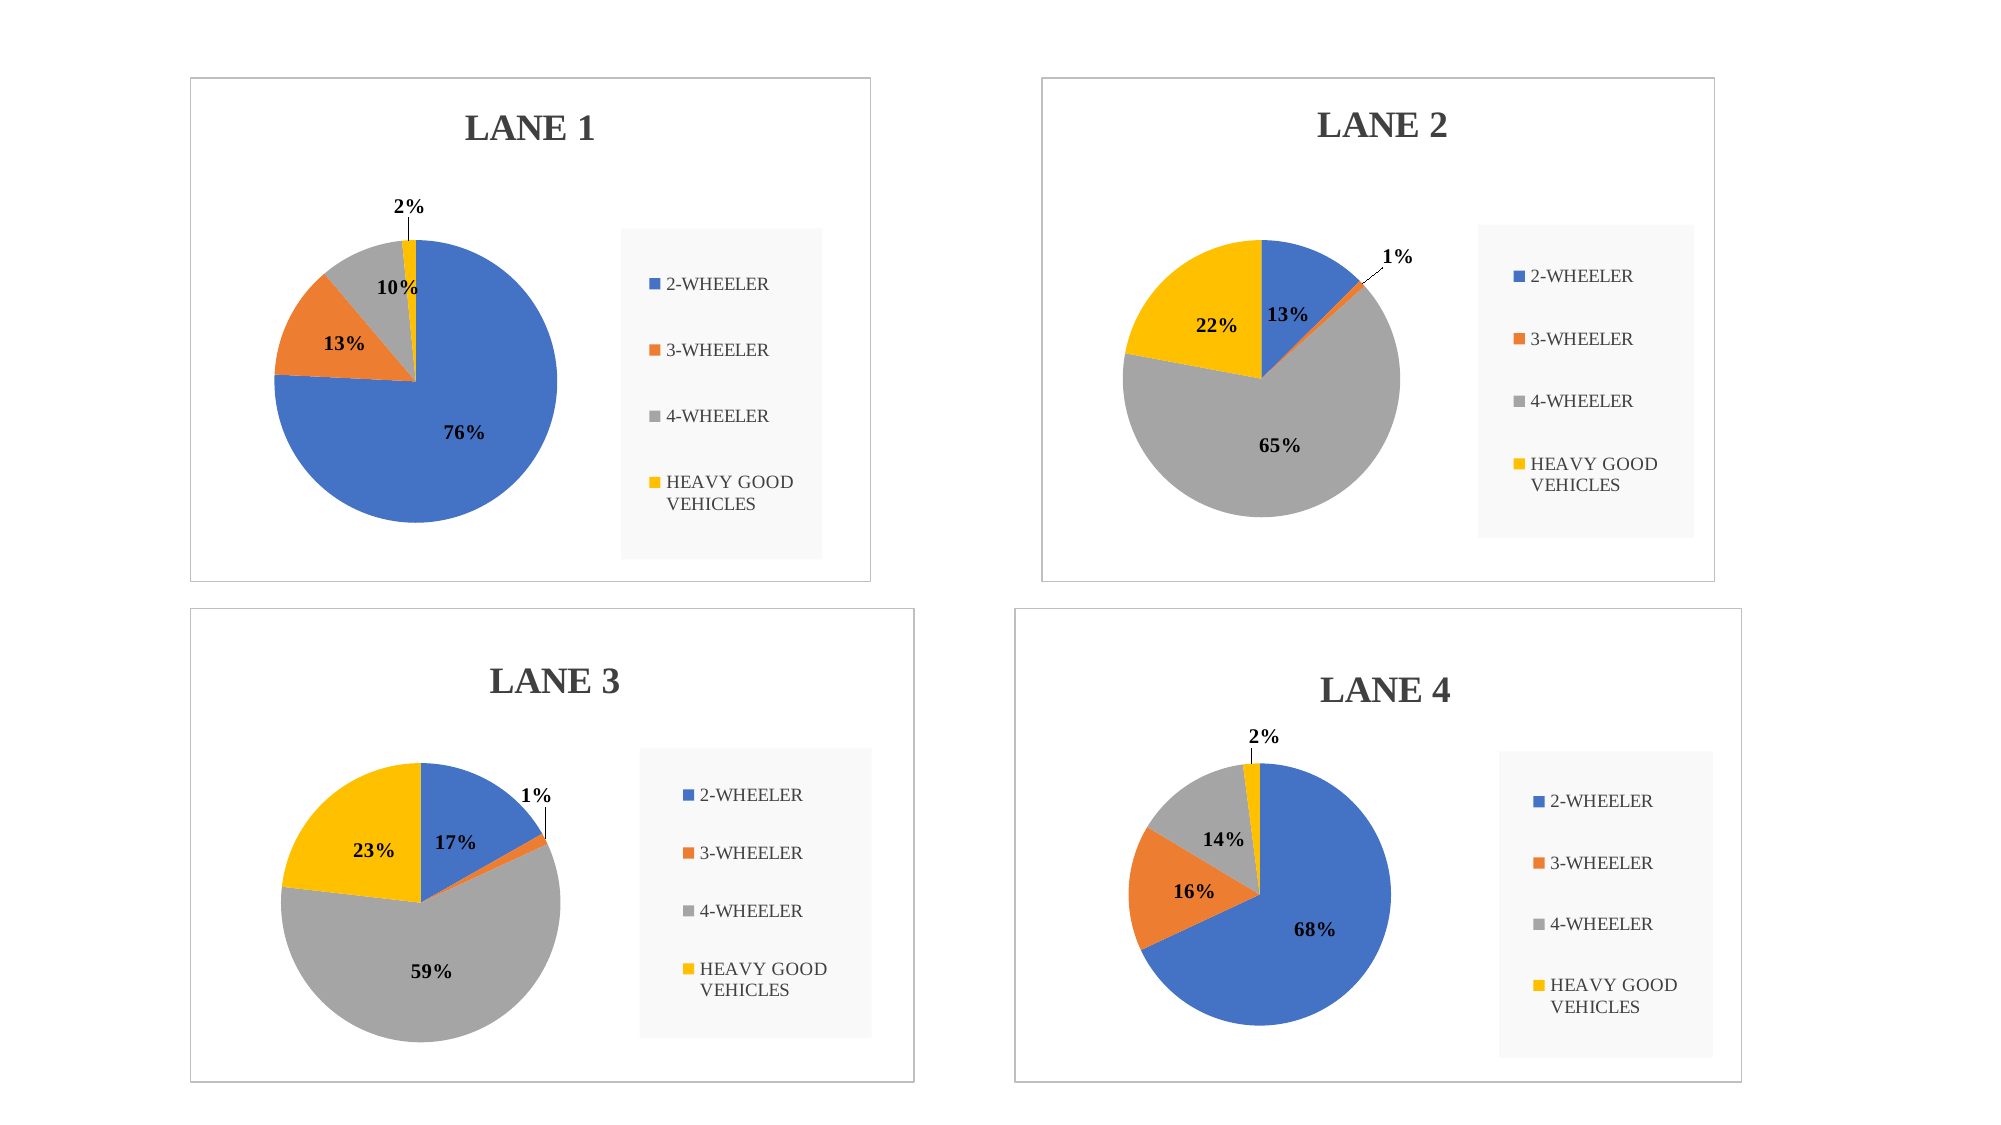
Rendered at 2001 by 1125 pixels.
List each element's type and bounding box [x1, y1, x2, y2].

chart [1014, 607, 1743, 1083]
chart [189, 607, 915, 1083]
chart [189, 77, 872, 583]
chart [1041, 77, 1716, 583]
